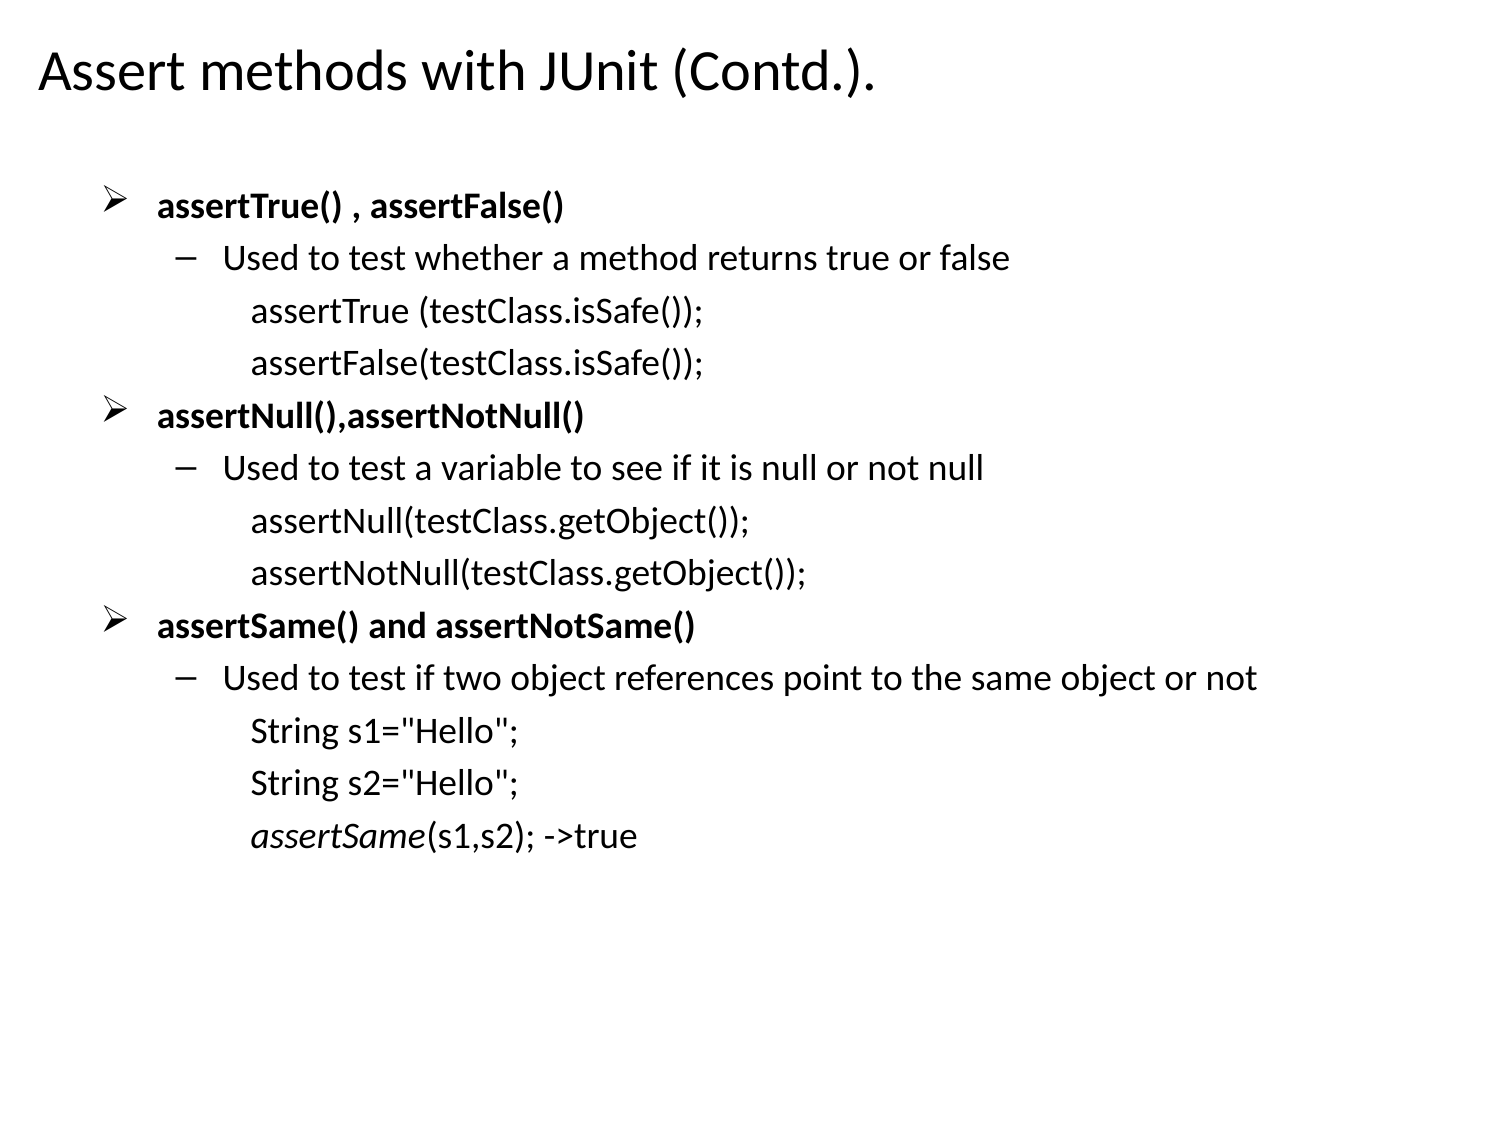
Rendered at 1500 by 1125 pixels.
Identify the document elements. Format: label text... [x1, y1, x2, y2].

list assertTrue() , assertFalse() Used to test whether a method returns true or false assertTrue (testClass.isSafe()); assertFalse(testClass.isSafe()); assertNull(),assertNotNull() Used to test a variable to see if it is null or not null assertNull(testClass.getObject()); assertNotNull(testClass.getObject()); assertSame() and assertNotSame() Used to test if two object references point to the same object or not String s1="Hello"; String s2="Hello"; assertSame(s1,s2); ->true [85, 173, 1427, 1020]
list Assert methods with JUnit (Contd.). [23, 24, 1374, 678]
